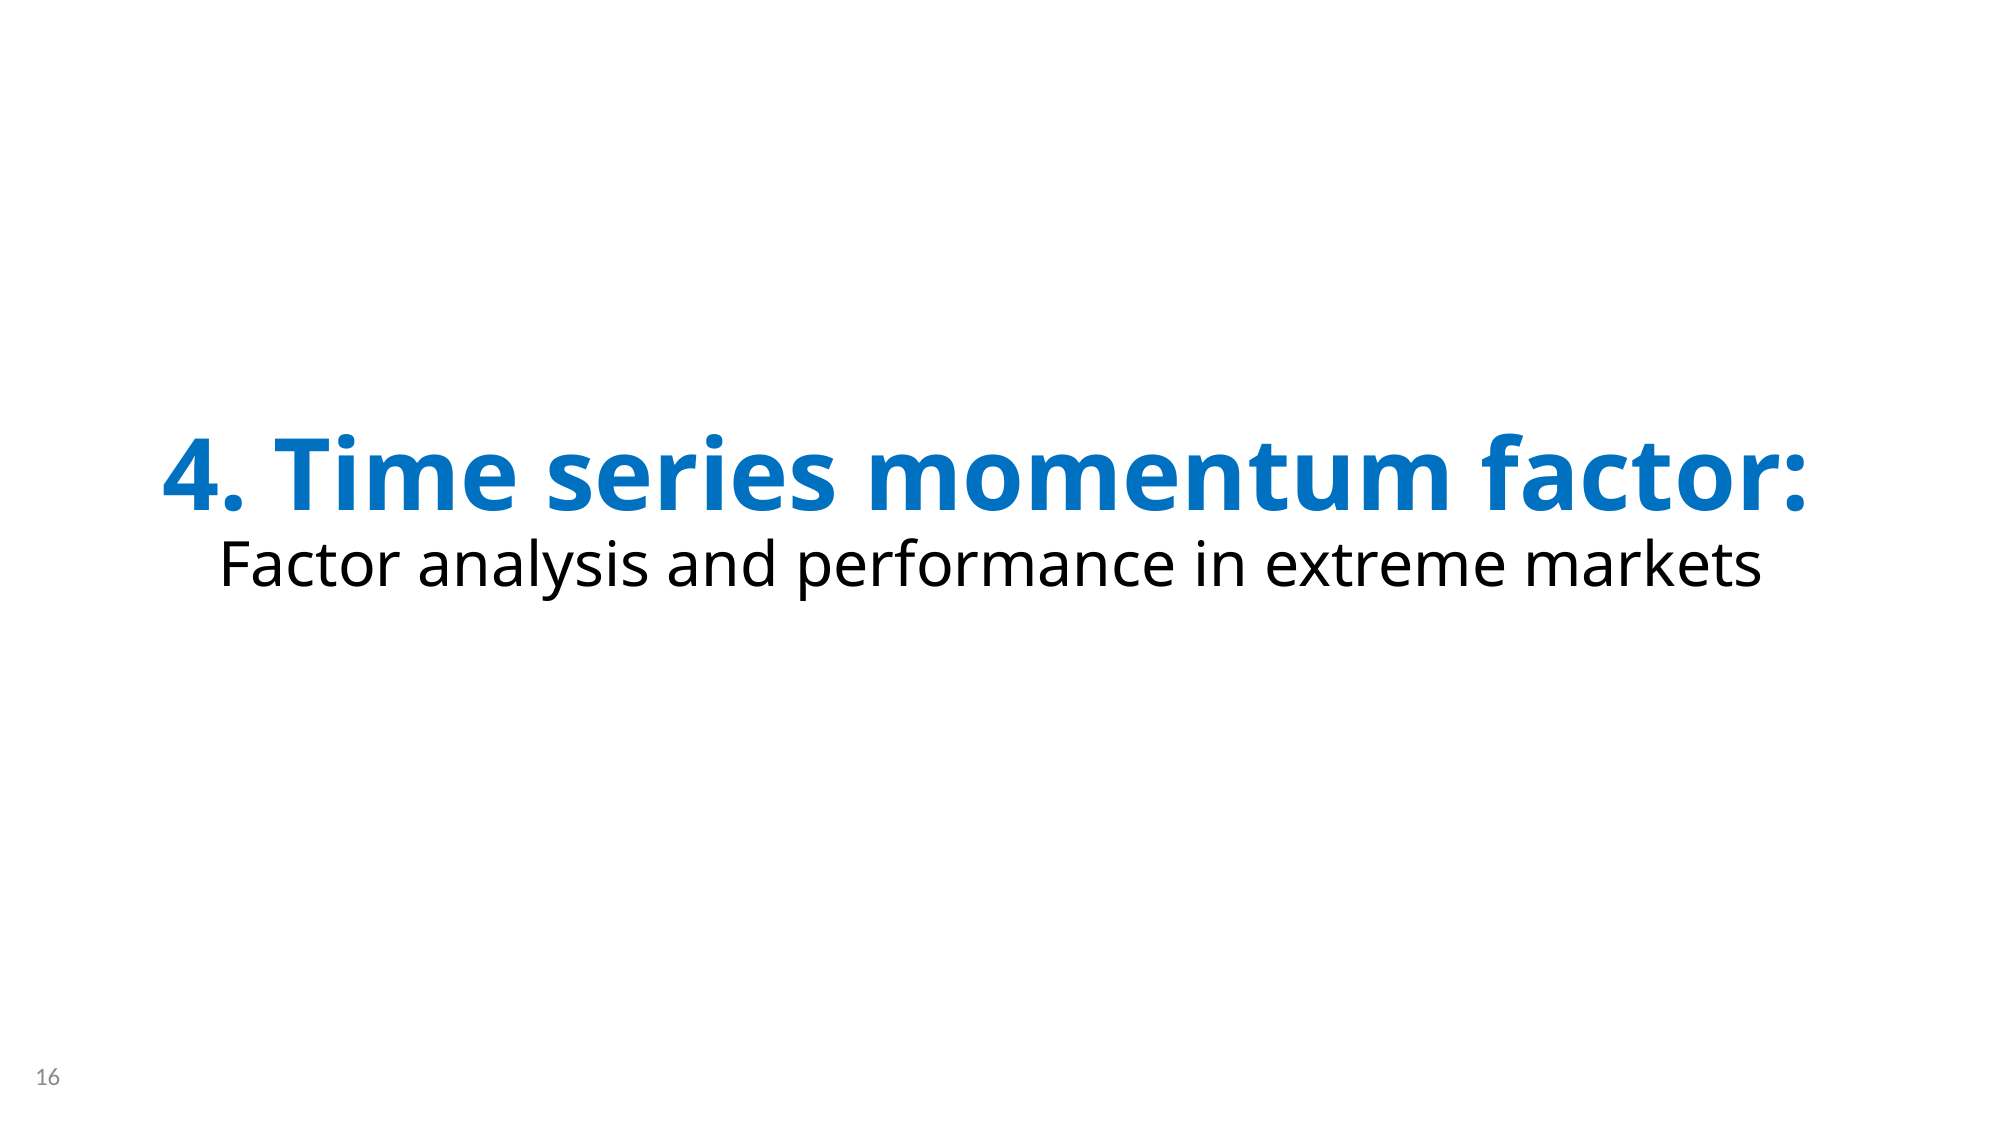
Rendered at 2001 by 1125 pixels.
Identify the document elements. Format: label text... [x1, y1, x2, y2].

slide_number 16 [0, 1045, 76, 1106]
title 4. Time series momentum factor: Factor analysis and performance in extreme markets [137, 469, 1863, 629]
